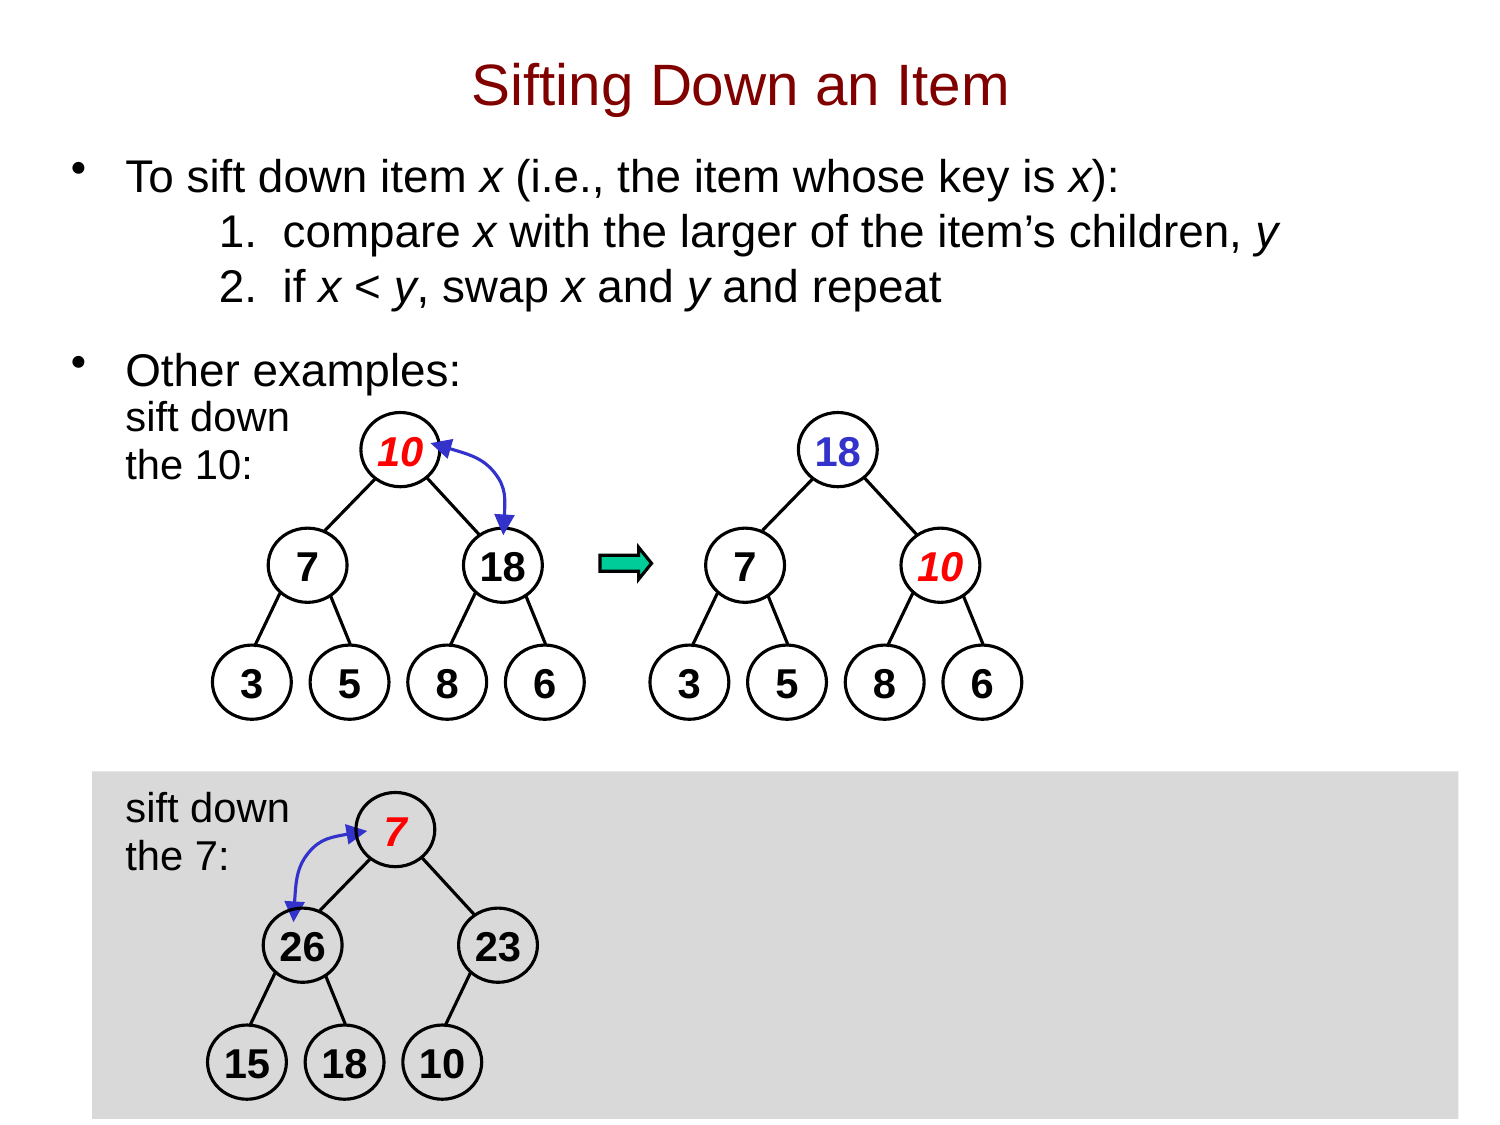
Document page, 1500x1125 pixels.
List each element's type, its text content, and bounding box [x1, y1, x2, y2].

text_box 8 [845, 645, 925, 720]
title Sifting Down an Item [96, 12, 1386, 138]
text_box [430, 438, 515, 536]
text_box 26 [263, 908, 343, 983]
text_box 5 [310, 645, 389, 720]
text_box 10 [360, 412, 440, 487]
text_box 5 [747, 645, 827, 720]
text_box 18 [305, 1025, 385, 1100]
text_box 8 [407, 645, 487, 720]
text_box 3 [649, 645, 729, 720]
text_box 10 [402, 1025, 482, 1100]
text_box 7 [268, 528, 348, 603]
text_box 15 [207, 1025, 287, 1100]
text_box 6 [942, 645, 1022, 720]
text_box 23 [458, 908, 538, 983]
text_box 18 [798, 412, 878, 487]
text_box [600, 547, 652, 580]
text_box [284, 824, 358, 910]
text_box 6 [505, 645, 585, 720]
text_box [92, 1060, 1459, 1119]
list To sift down item x (i.e., the item whose key is x): 1. compare x with the larger of the item’s children, y 2. if x < y, swap x and y and repeat Other examples: sift down the 10: sift down the 7: [55, 138, 1500, 1060]
text_box 10 [901, 528, 980, 603]
text_box 7 [705, 528, 785, 603]
text_box 3 [212, 645, 292, 720]
text_box 7 [355, 792, 435, 867]
text_box 18 [463, 528, 543, 603]
